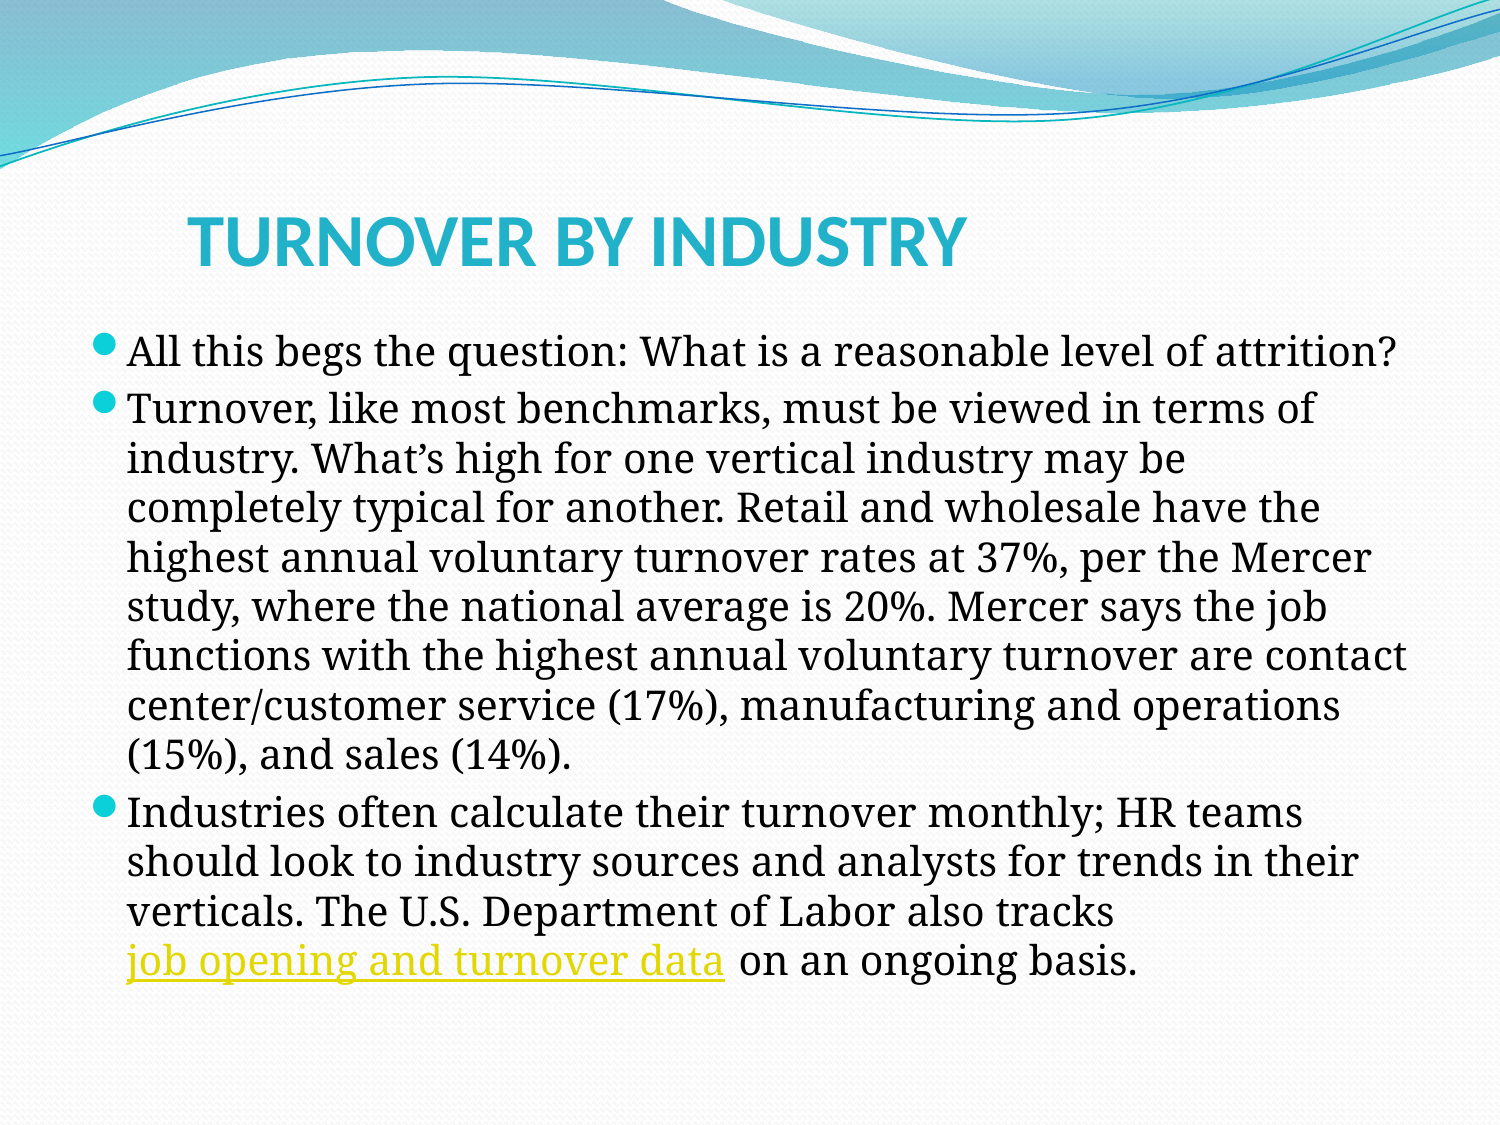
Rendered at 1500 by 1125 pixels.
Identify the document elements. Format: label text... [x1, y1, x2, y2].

title TURNOVER BY INDUSTRY [187, 93, 1500, 282]
list All this begs the question: What is a reasonable level of attrition? Turnover, like most benchmarks, must be viewed in terms of industry. What’s high for one vertical industry may be completely typical for another. Retail and wholesale have the highest annual voluntary turnover rates at 37%, per the Mercer study, where the national average is 20%. Mercer says the job functions with the highest annual voluntary turnover are contact center/customer service (17%), manufacturing and operations (15%), and sales (14%). Industries often calculate their turnover monthly; HR teams should look to industry sources and analysts for trends in their verticals. The U.S. Department of Labor also tracks job opening and turnover data on an ongoing basis. [75, 317, 1425, 1038]
